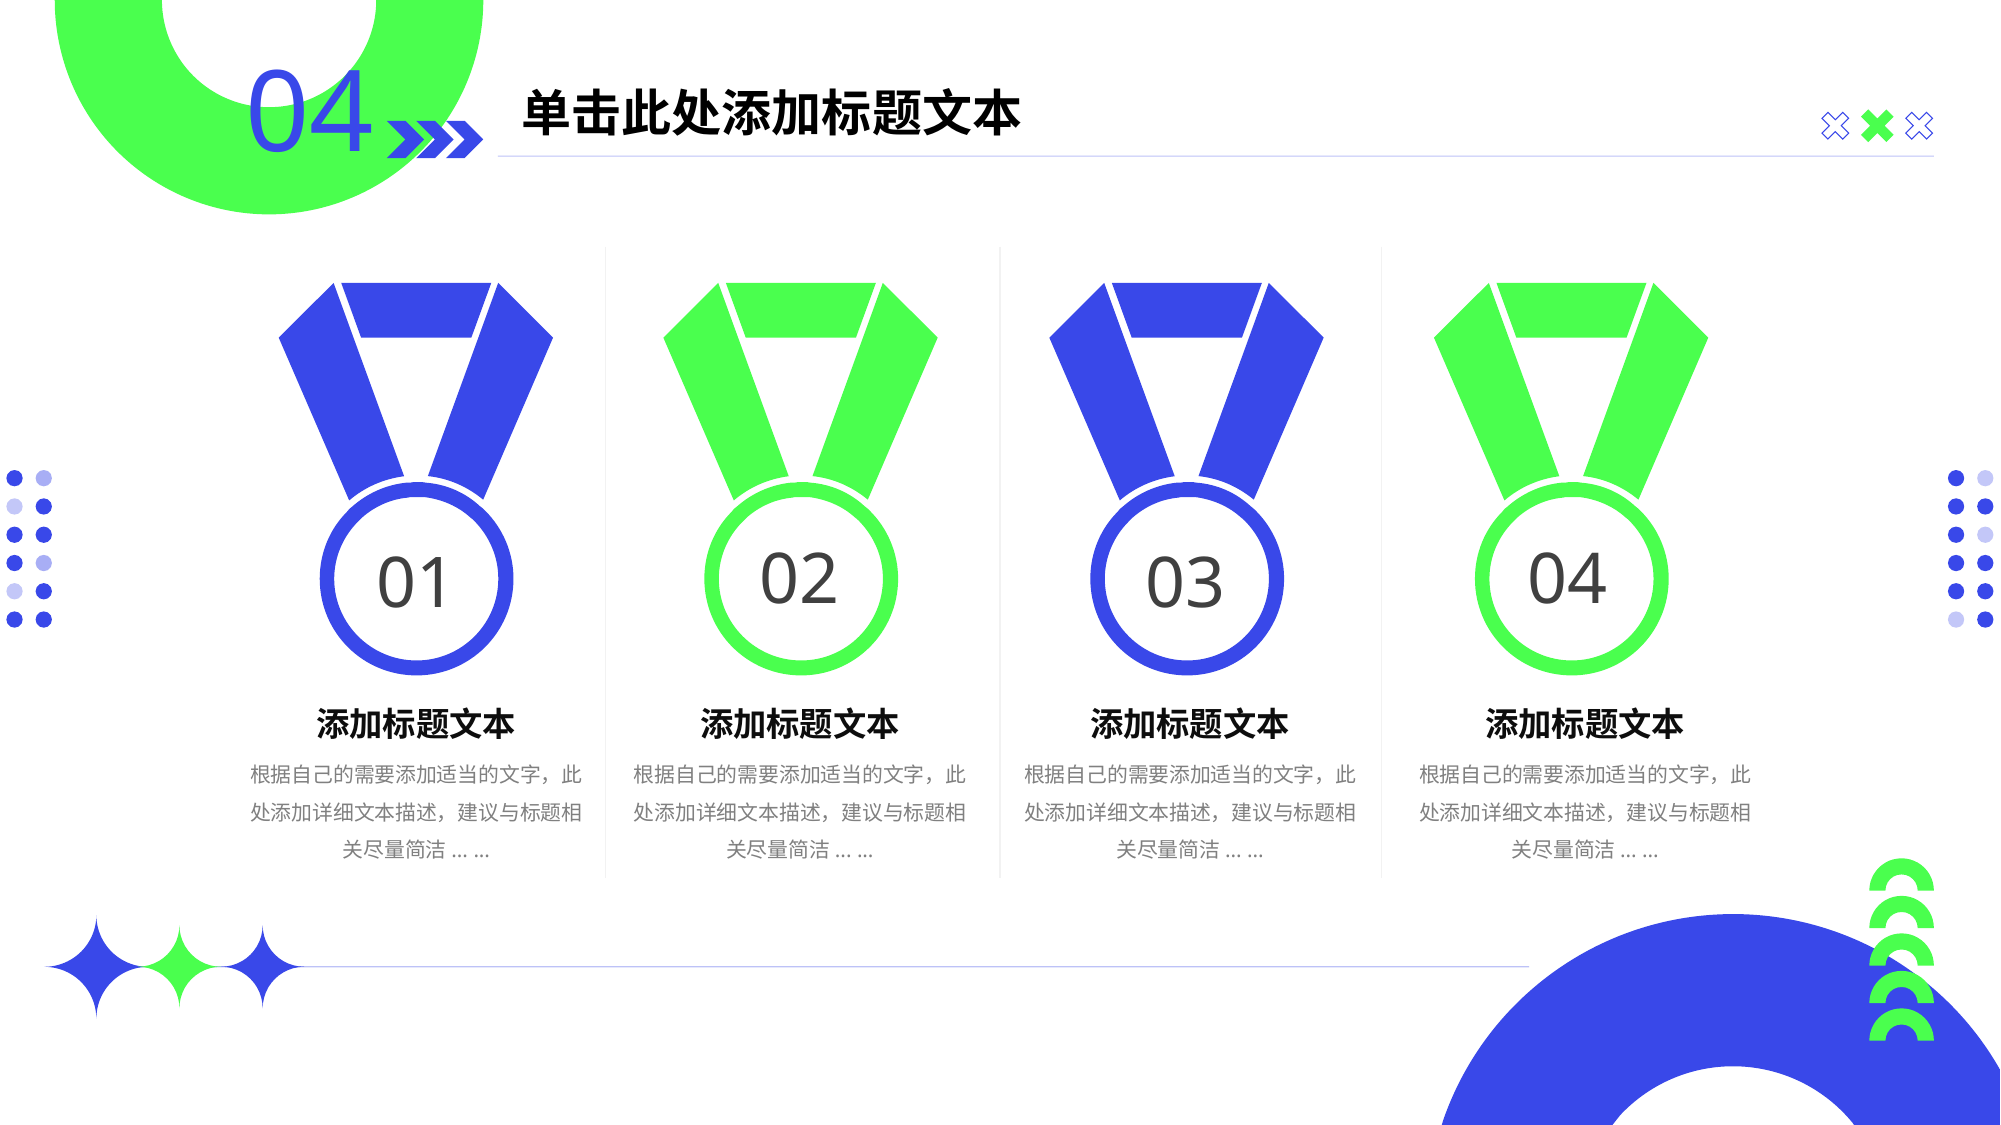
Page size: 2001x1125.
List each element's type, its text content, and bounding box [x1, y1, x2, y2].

text_box 单击此处添加标题文本 [507, 74, 1102, 149]
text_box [1401, 695, 1769, 868]
text_box 04 [231, 31, 390, 181]
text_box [606, 282, 999, 676]
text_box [1382, 282, 1709, 676]
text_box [616, 695, 984, 868]
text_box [232, 695, 600, 868]
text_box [1006, 695, 1374, 868]
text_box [278, 282, 605, 676]
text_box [1001, 282, 1381, 676]
